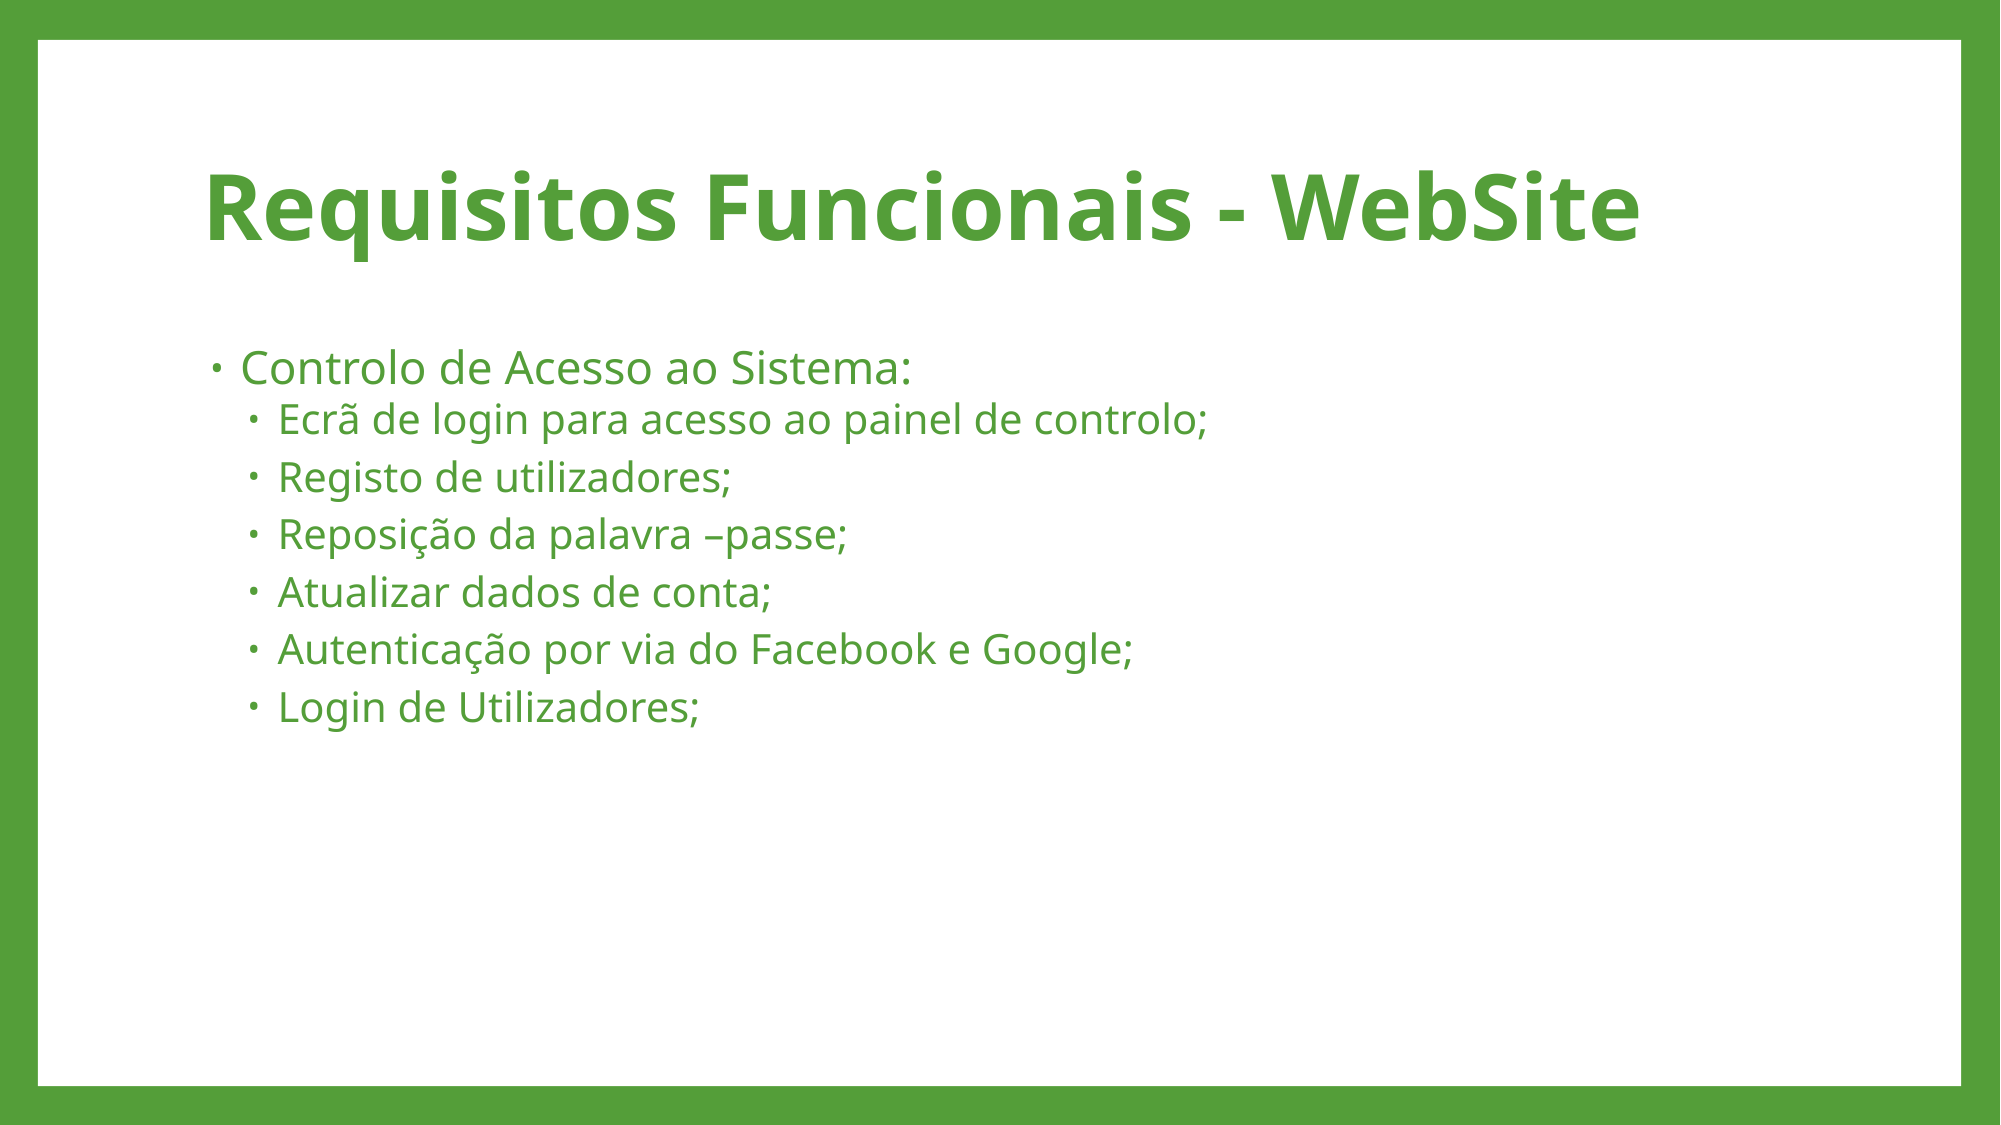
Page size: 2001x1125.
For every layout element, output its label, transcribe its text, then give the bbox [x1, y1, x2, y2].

list Controlo de Acesso ao Sistema: Ecrã de login para acesso ao painel de controlo; Registo de utilizadores; Reposição da palavra –passe; Atualizar dados de conta; Autenticação por via do Facebook e Google; Login de Utilizadores; [187, 337, 1808, 1000]
title Requisitos Funcionais - WebSite [187, 99, 1808, 323]
